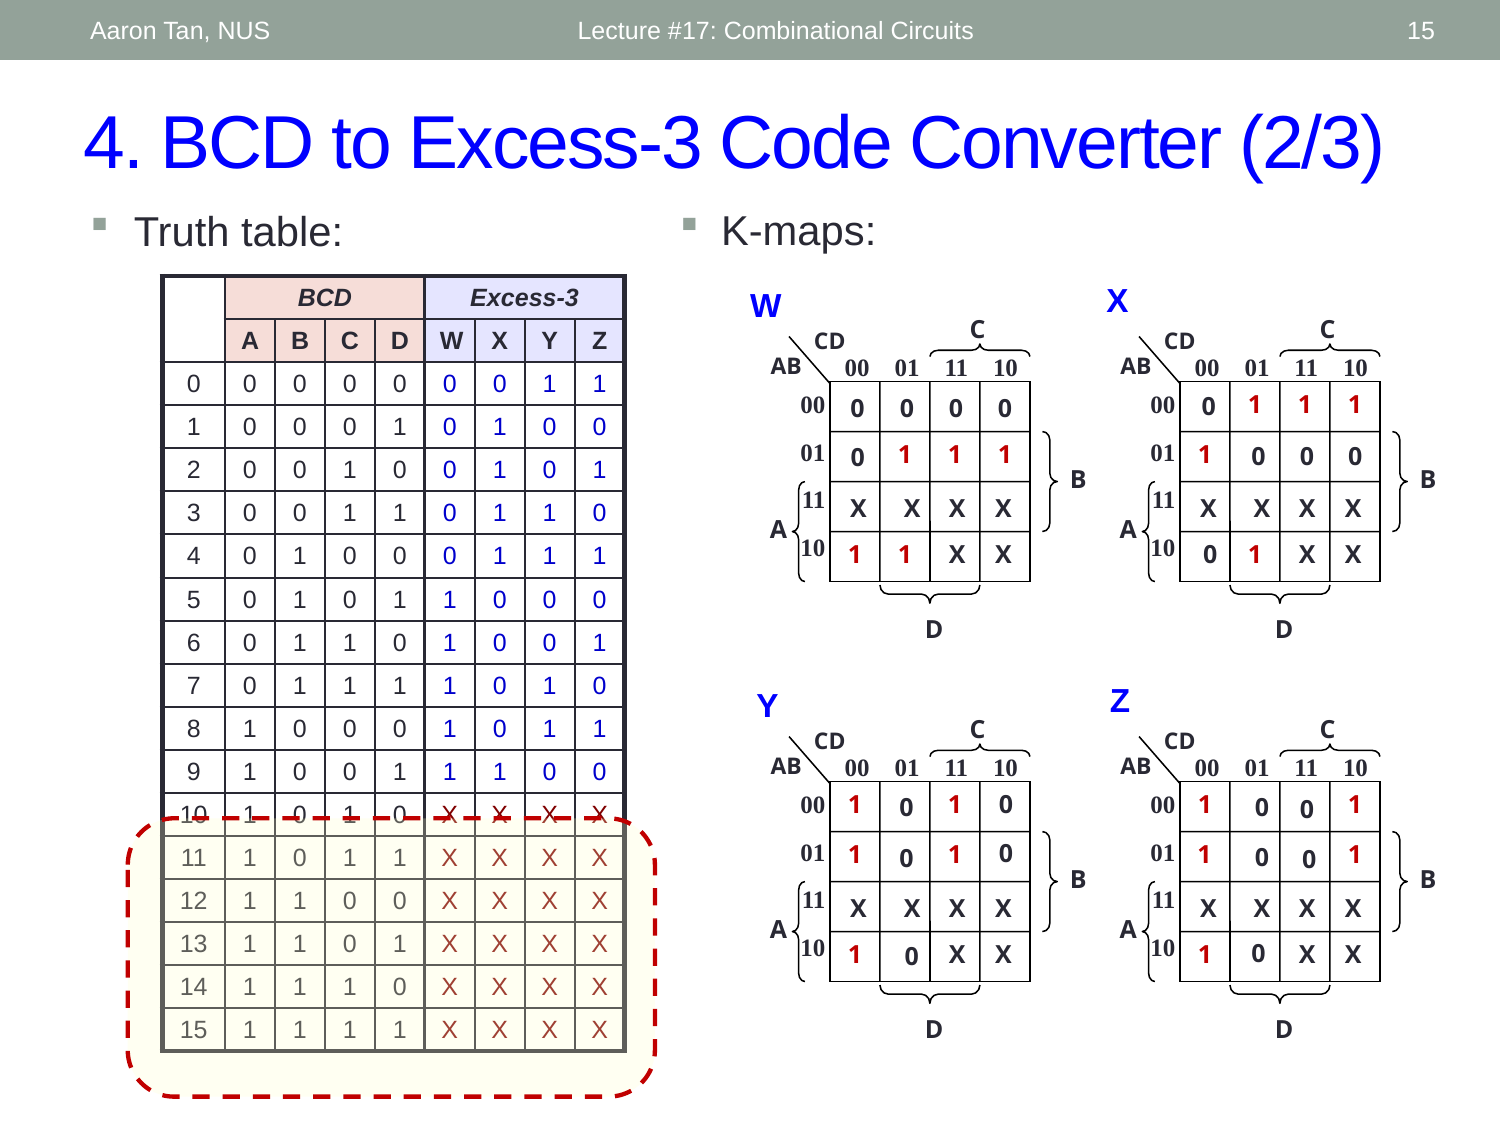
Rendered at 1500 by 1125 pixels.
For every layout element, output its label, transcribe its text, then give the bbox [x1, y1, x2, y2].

table_cell 0 [326, 363, 374, 404]
slide_number 15 [1308, 3, 1450, 57]
text_box Truth table: [74, 202, 538, 265]
table_cell 1 [226, 794, 274, 818]
table_cell 0 [326, 535, 374, 577]
table_cell D [376, 320, 423, 361]
table_cell 8 [165, 708, 224, 749]
table_cell 1 [476, 449, 524, 490]
table_cell 0 [526, 579, 574, 620]
table_cell 0 [476, 363, 524, 404]
table_cell 0 [276, 794, 324, 818]
table_cell 1 [376, 406, 423, 447]
table_cell 1 [326, 449, 374, 490]
table_cell 1 [526, 535, 574, 577]
table_cell 1 [476, 492, 524, 533]
table_cell X [476, 794, 524, 818]
table_cell B [276, 320, 324, 361]
table_cell 0 [376, 449, 423, 490]
table_cell 4 [165, 535, 224, 577]
table_cell 0 [576, 579, 622, 620]
table_cell 1 [476, 535, 524, 577]
table_cell 0 [226, 535, 274, 577]
title 4. BCD to Excess-3 Code Converter (2/3) [68, 86, 1450, 192]
table_cell 1 [326, 492, 374, 533]
table_cell 1 [576, 622, 622, 663]
table_cell 0 [376, 622, 423, 663]
table_cell 1 [276, 622, 324, 663]
table_header [165, 278, 224, 361]
table_cell 1 [276, 579, 324, 620]
table_cell 1 [526, 665, 574, 706]
table_cell 0 [226, 449, 274, 490]
table_cell 0 [276, 449, 324, 490]
table_cell A [226, 320, 274, 361]
table_cell 1 [376, 492, 423, 533]
table_cell 1 [376, 751, 423, 792]
table_cell 0 [226, 363, 274, 404]
table_cell 0 [276, 751, 324, 792]
table_cell 1 [326, 665, 374, 706]
table_cell 0 [376, 708, 423, 749]
table_cell 1 [576, 535, 622, 577]
table_cell 9 [165, 751, 224, 792]
table_cell 0 [376, 363, 423, 404]
table_cell 0 [426, 406, 474, 447]
table_cell 1 [326, 794, 374, 818]
table_cell 0 [576, 665, 622, 706]
table_cell 1 [576, 708, 622, 749]
table_cell 0 [326, 708, 374, 749]
text_box [125, 816, 658, 1099]
table_cell 0 [476, 708, 524, 749]
table_cell 0 [526, 751, 574, 792]
table_cell 0 [426, 535, 474, 577]
table_cell 1 [526, 363, 574, 404]
table_cell 0 [426, 449, 474, 490]
table_cell W [426, 320, 474, 361]
table_cell 1 [526, 708, 574, 749]
table_cell 1 [426, 708, 474, 749]
table_cell 1 [276, 535, 324, 577]
table_cell 0 [476, 665, 524, 706]
table_cell 0 [276, 363, 324, 404]
table_cell 1 [226, 708, 274, 749]
table_cell 1 [376, 665, 423, 706]
table_cell 0 [526, 622, 574, 663]
table_cell 2 [165, 449, 224, 490]
table_cell 1 [276, 665, 324, 706]
table_cell X [526, 794, 574, 818]
table_cell 0 [276, 492, 324, 533]
table_cell 5 [165, 579, 224, 620]
table_cell X [476, 320, 524, 361]
table_cell 6 [165, 622, 224, 663]
table_cell 0 [326, 579, 374, 620]
table_cell 10 [165, 794, 224, 818]
table_cell 0 [226, 579, 274, 620]
table_cell 0 [376, 535, 423, 577]
table_cell 0 [276, 708, 324, 749]
table_cell Z [576, 320, 622, 361]
table_cell 1 [576, 449, 622, 490]
table_cell X [426, 794, 474, 818]
table_cell 0 [576, 751, 622, 792]
text_box K-maps: [649, 202, 1113, 265]
table_cell 1 [526, 492, 574, 533]
table_cell 1 [165, 406, 224, 447]
table_cell 0 [426, 363, 474, 404]
table_cell 0 [376, 794, 423, 818]
table_cell 1 [476, 406, 524, 447]
table_cell 0 [576, 492, 622, 533]
table_cell 0 [226, 665, 274, 706]
table_cell 1 [426, 665, 474, 706]
table_cell 0 [426, 492, 474, 533]
table_cell 1 [426, 622, 474, 663]
table_cell 1 [376, 579, 423, 620]
table_cell 0 [226, 622, 274, 663]
table_cell 1 [426, 751, 474, 792]
slide_number Aaron Tan, NUS [75, 3, 550, 57]
table_cell 3 [165, 492, 224, 533]
table_cell 0 [326, 751, 374, 792]
table_cell 0 [226, 406, 274, 447]
table_cell 0 [276, 406, 324, 447]
table_cell 1 [326, 622, 374, 663]
table_cell 0 [576, 406, 622, 447]
table_cell 1 [426, 579, 474, 620]
table_cell 0 [326, 406, 374, 447]
table_header BCD [226, 278, 423, 318]
footer Lecture #17: Combinational Circuits [562, 3, 1238, 57]
table_cell Y [526, 320, 574, 361]
table_header Excess-3 [426, 278, 622, 318]
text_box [728, 271, 1451, 1042]
table_cell 7 [165, 665, 224, 706]
table_cell X [576, 794, 622, 818]
table_cell 1 [226, 751, 274, 792]
table_cell 1 [576, 363, 622, 404]
table_cell 0 [476, 622, 524, 663]
table_cell 0 [226, 492, 274, 533]
table_cell 0 [476, 579, 524, 620]
table_cell 0 [526, 406, 574, 447]
table_cell 0 [165, 363, 224, 404]
table_cell C [326, 320, 374, 361]
table_cell 1 [476, 751, 524, 792]
table_cell 0 [526, 449, 574, 490]
